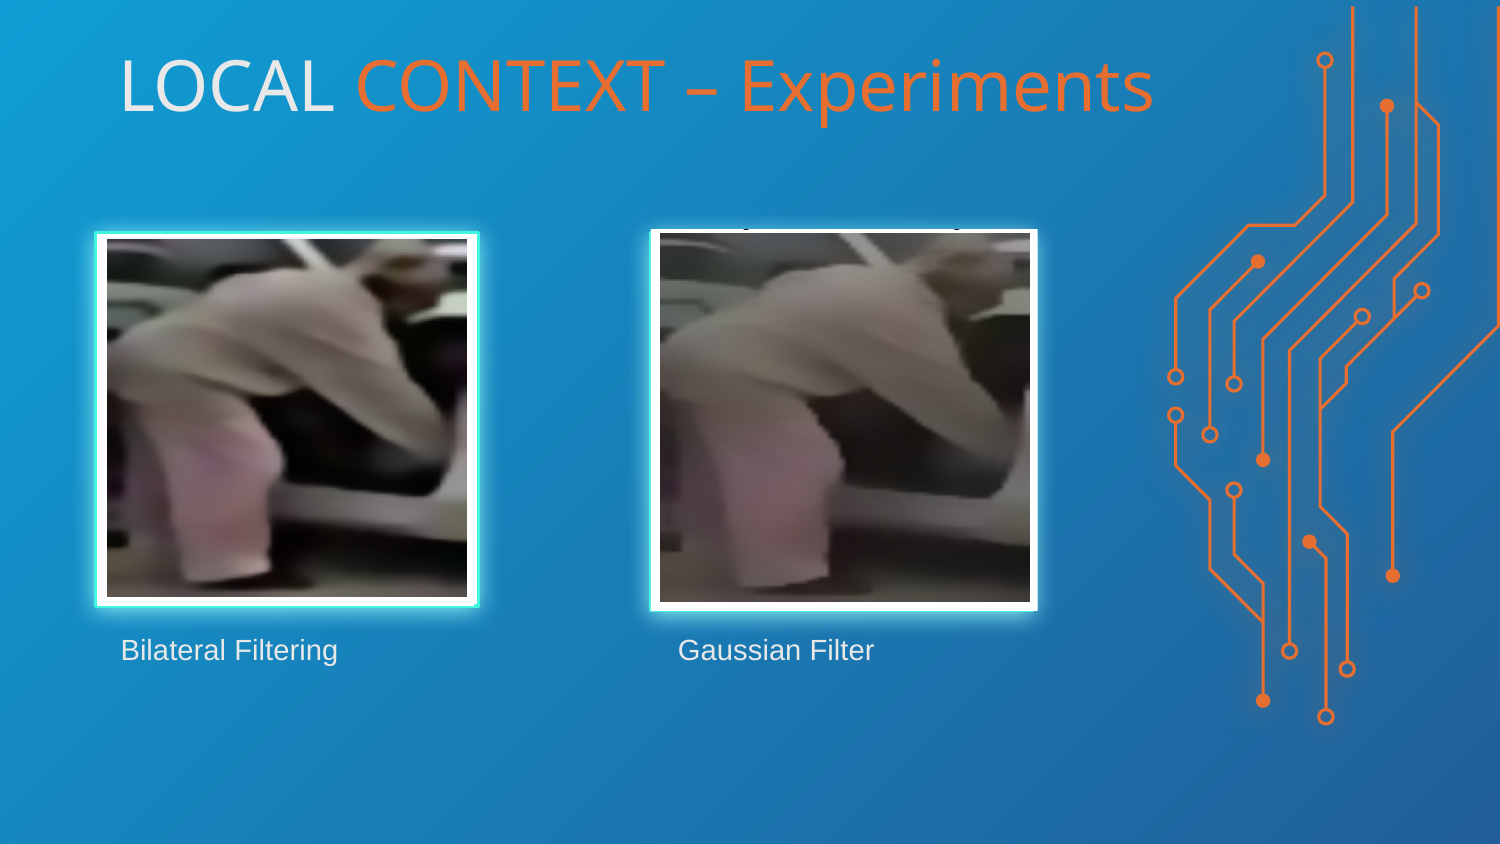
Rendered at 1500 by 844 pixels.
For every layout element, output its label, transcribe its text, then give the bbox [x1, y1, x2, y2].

picture [650, 229, 1038, 612]
picture [97, 239, 475, 607]
title LOCAL CONTEXT – Experiments [118, 40, 1161, 135]
text_box Gaussian Filter [663, 624, 1047, 674]
text_box Bilateral Filtering [105, 624, 437, 674]
text_box [95, 232, 479, 243]
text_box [1166, 6, 1500, 726]
